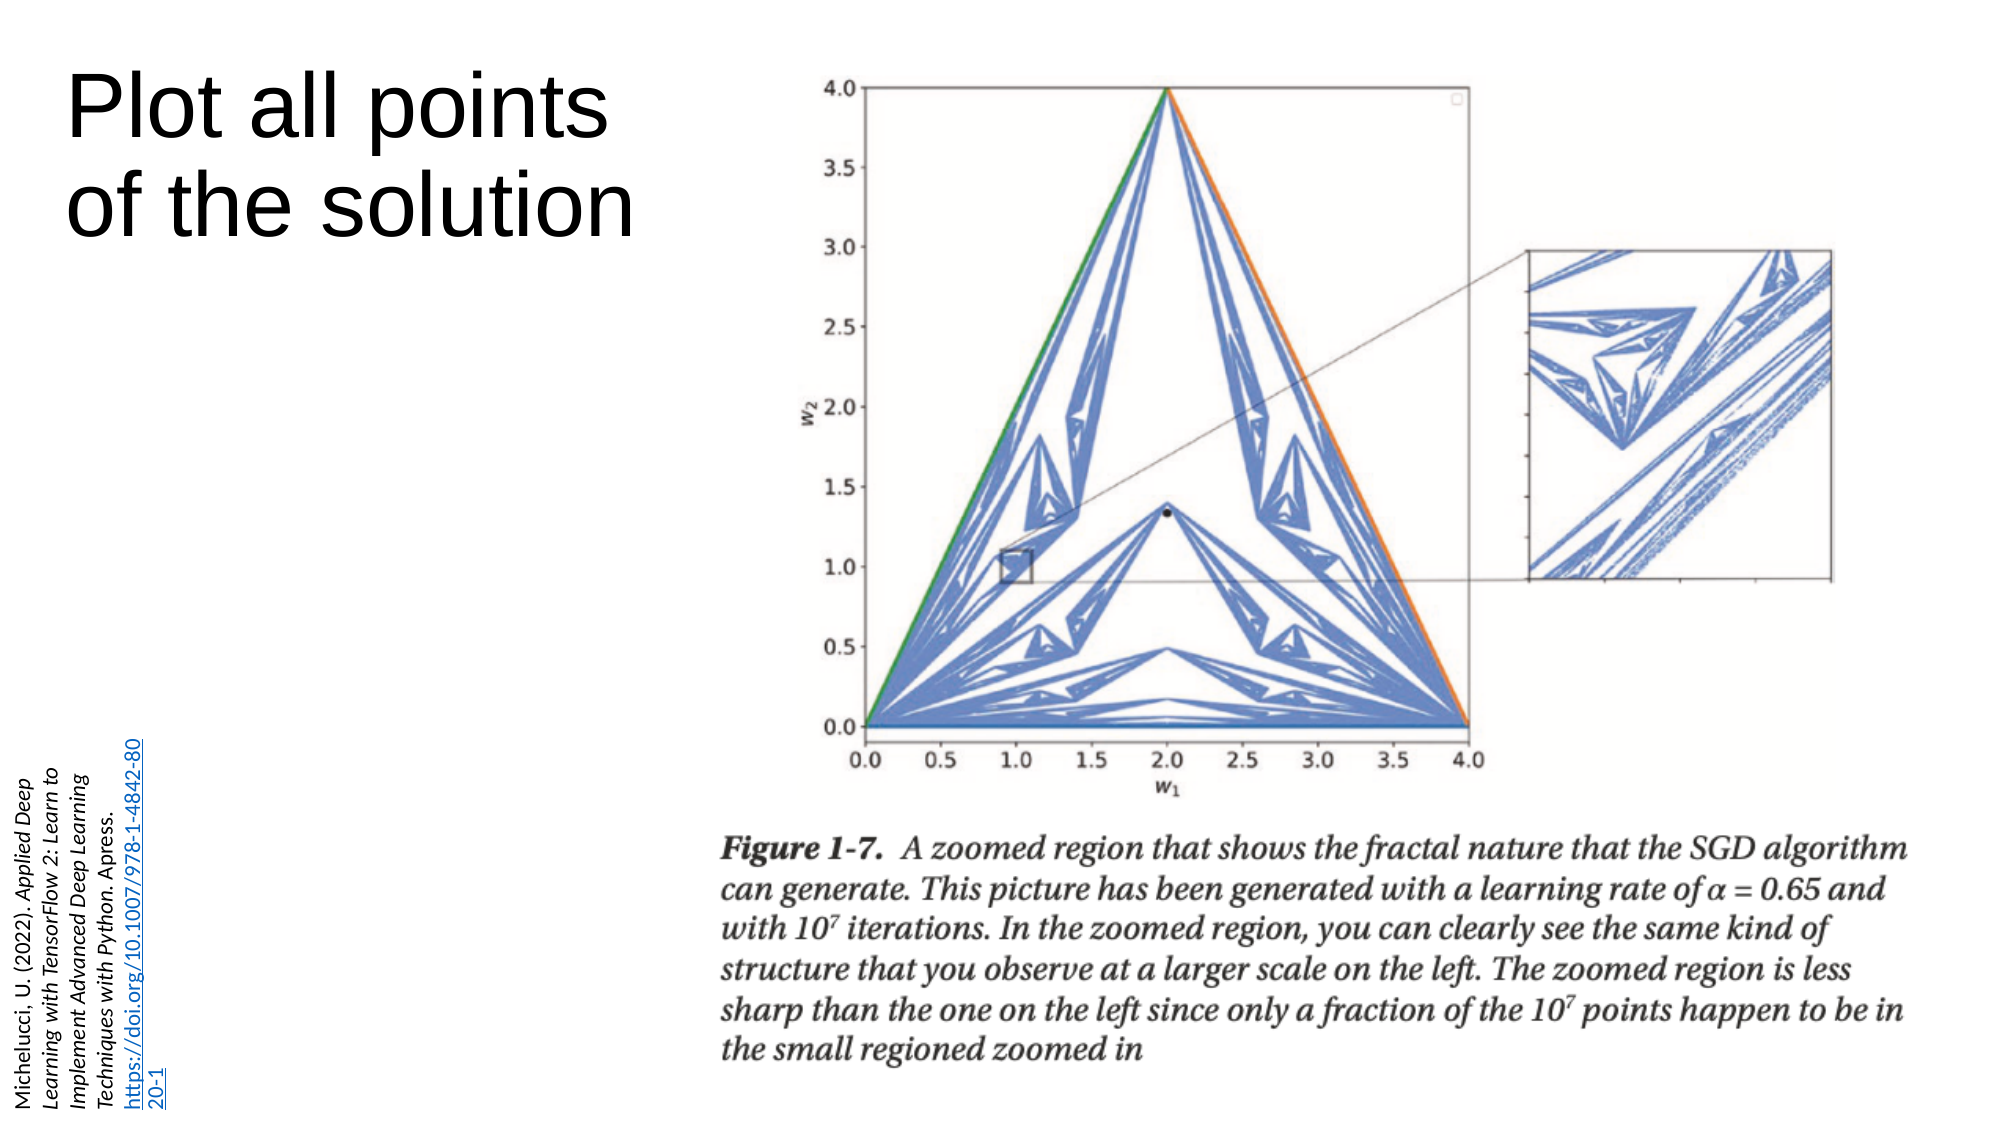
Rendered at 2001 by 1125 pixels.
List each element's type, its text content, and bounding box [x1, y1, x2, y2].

title Plot all points of the solution [50, 49, 660, 267]
text_box Michelucci, U. (2022). Applied Deep Learning with TensorFlow 2: Learn to Implement Advanced Deep Learning Techniques with Python. Apress. https://doi.org/10.1007/978-1-4842-8020-1 [0, 722, 153, 1125]
picture [660, 49, 1936, 1076]
